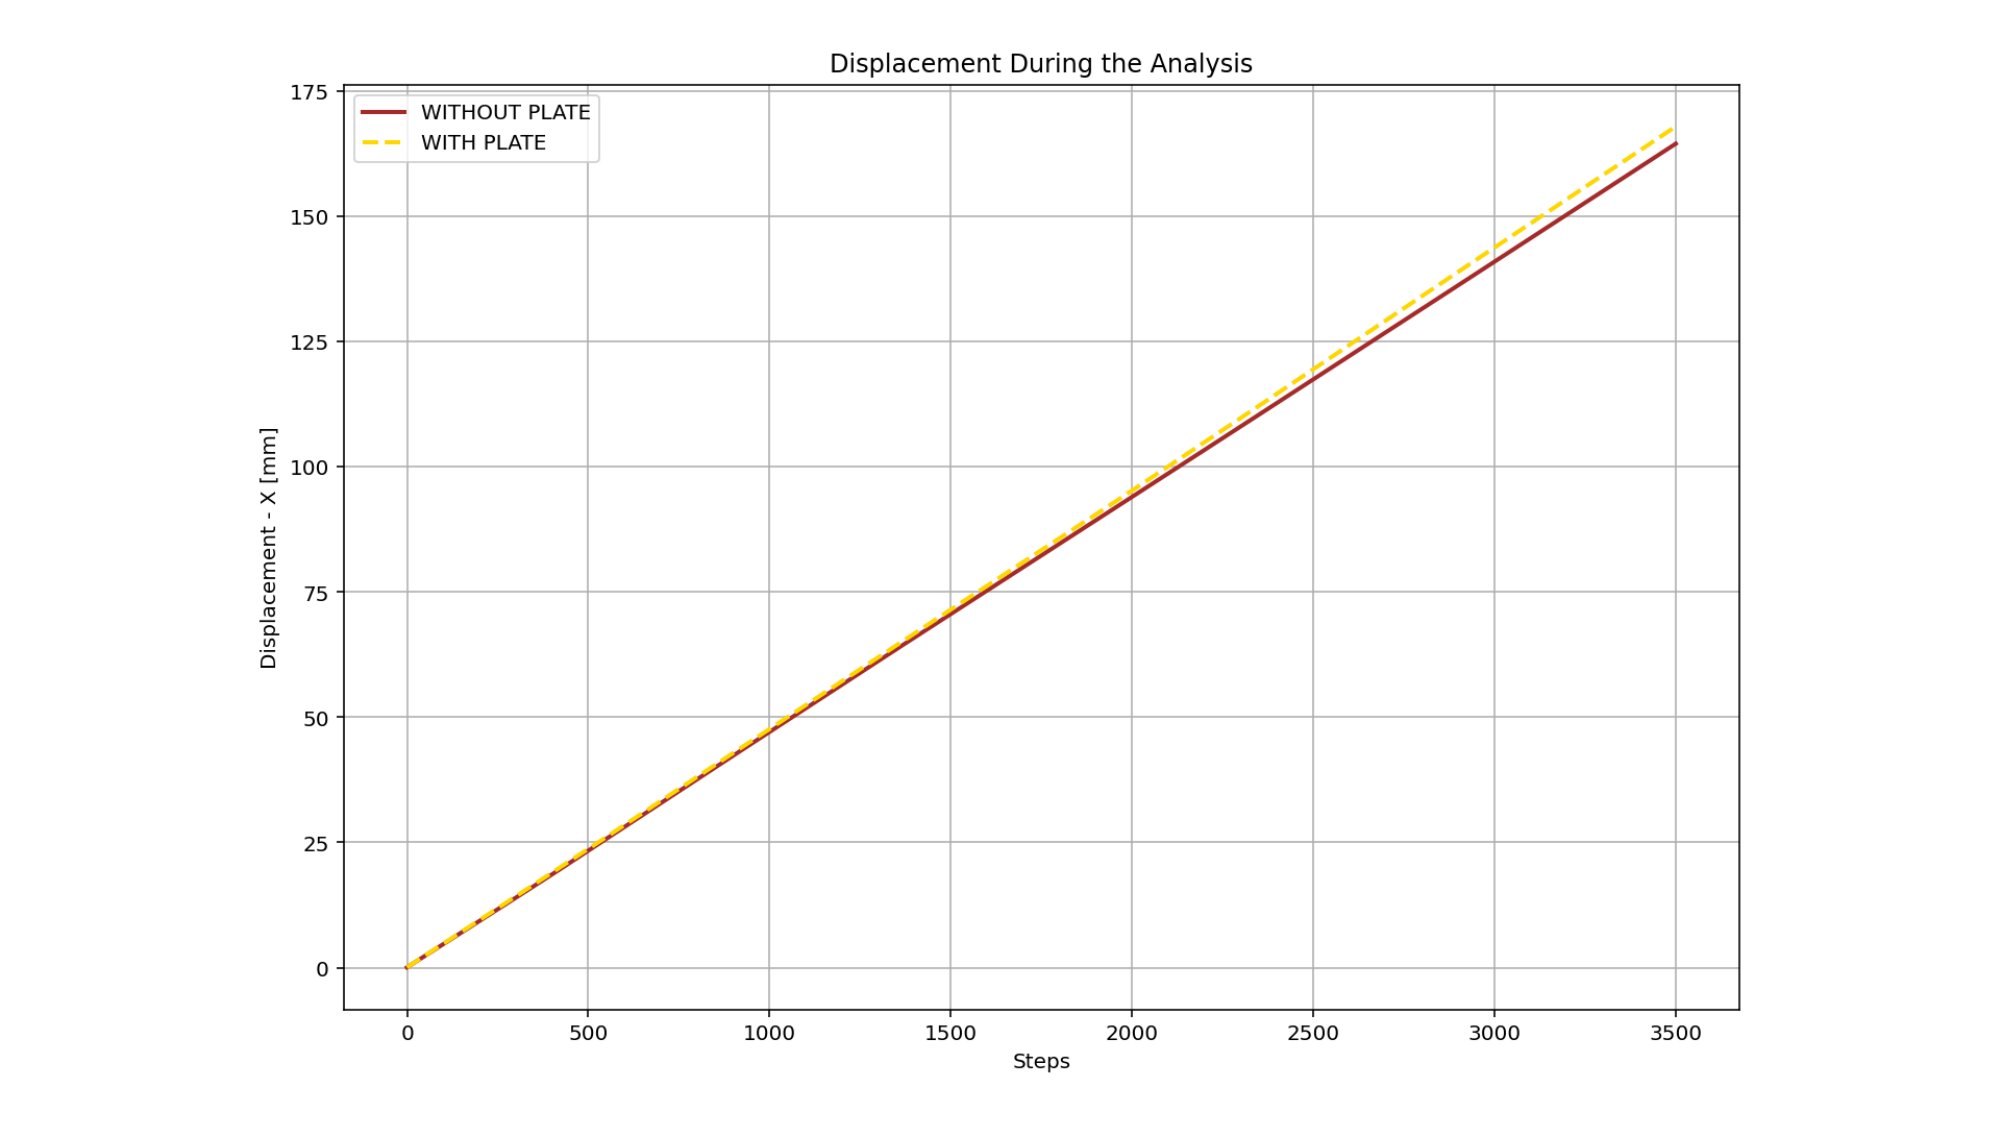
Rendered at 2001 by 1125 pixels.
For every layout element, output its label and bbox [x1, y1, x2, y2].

picture [245, 37, 1755, 1087]
